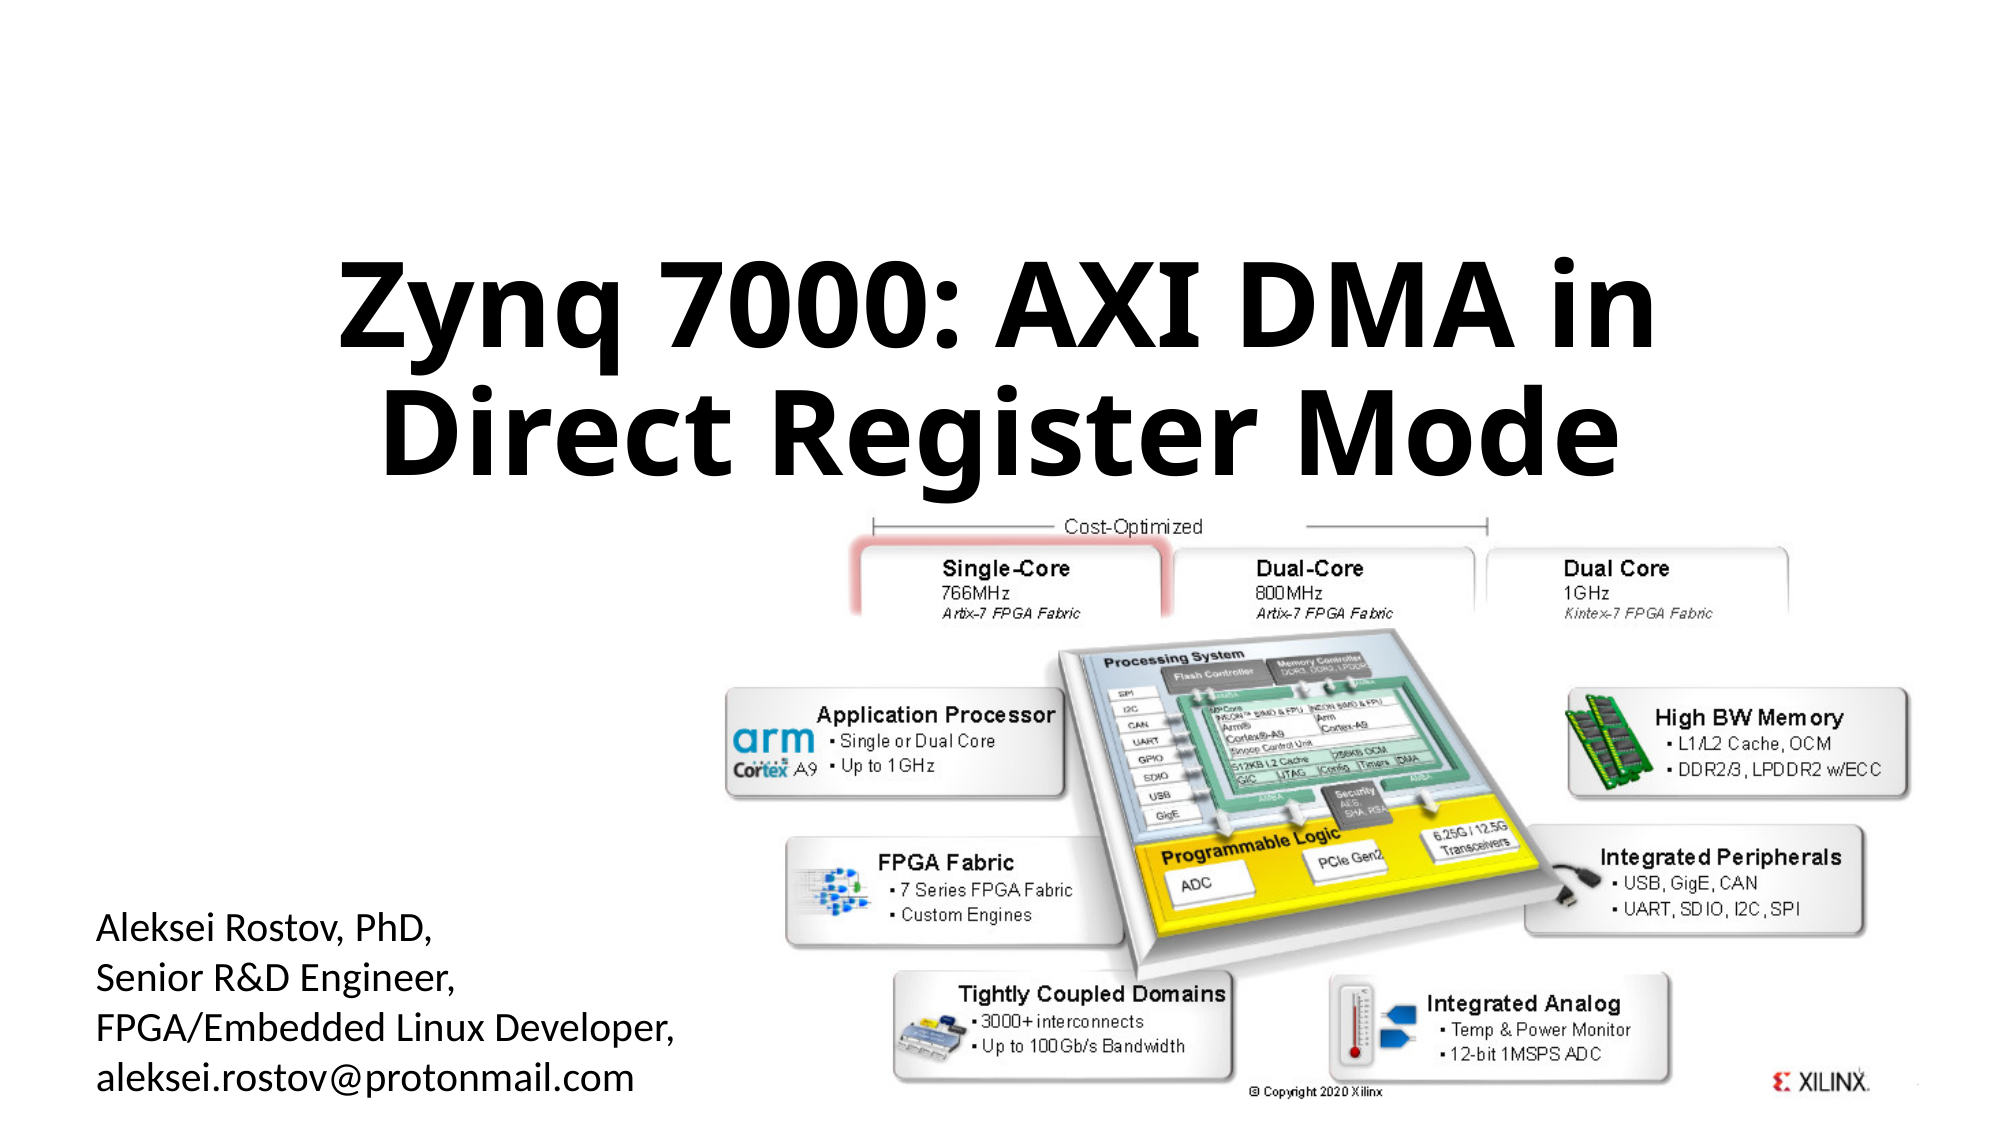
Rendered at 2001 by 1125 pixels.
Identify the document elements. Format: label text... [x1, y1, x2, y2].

title Zynq 7000: AXI DMA in Direct Register Mode [317, 221, 1682, 509]
picture [713, 508, 1919, 1110]
text_box Aleksei Rostov, PhD, Senior R&D Engineer, FPGA/Embedded Linux Developer, aleksei.rostov@protonmail.com [81, 892, 713, 1108]
